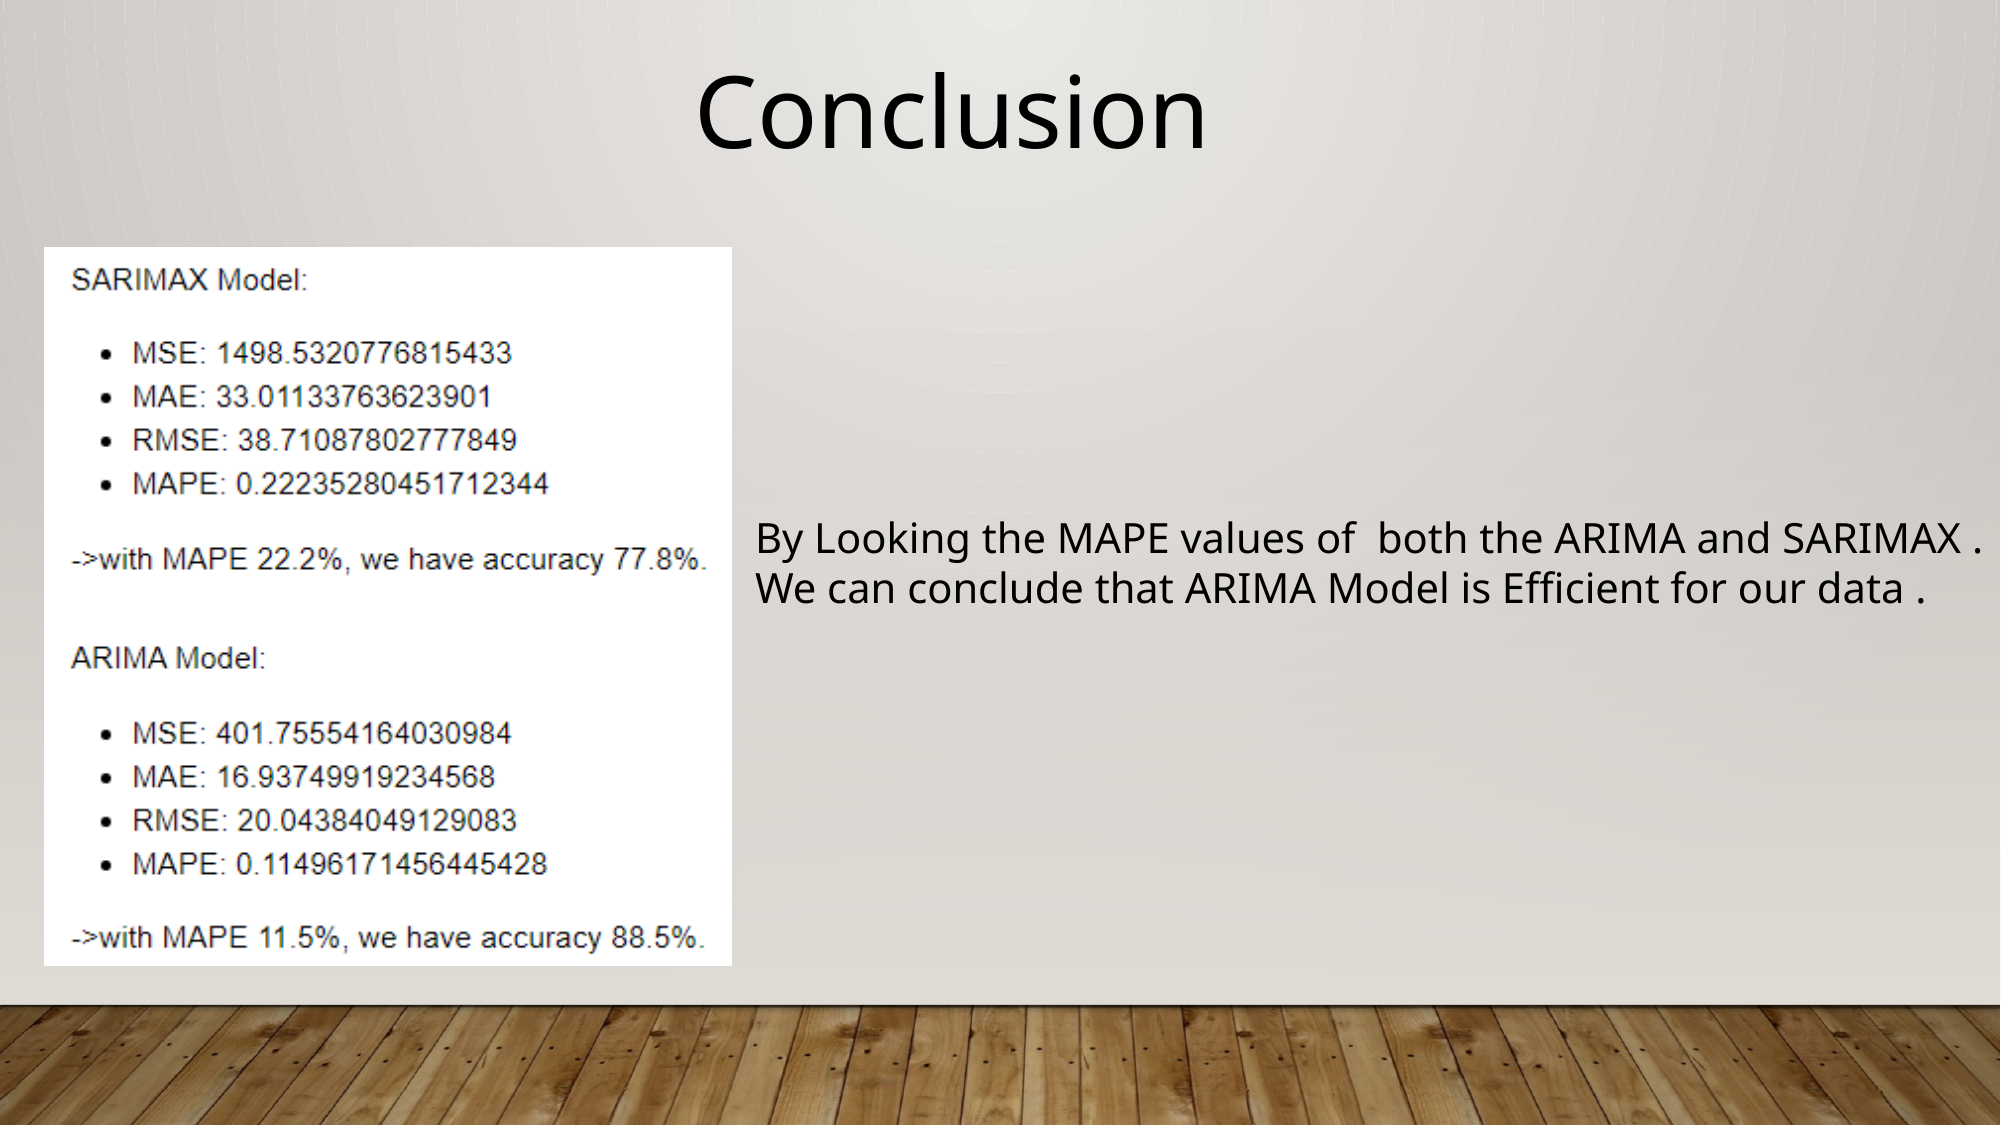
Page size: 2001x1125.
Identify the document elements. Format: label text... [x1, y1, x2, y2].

text_box Conclusion [679, 40, 1226, 176]
picture [0, 1005, 2000, 1125]
text_box By Looking the MAPE values of both the ARIMA and SARIMAX . We can conclude that ARIMA Model is Efficient for our data . [740, 504, 1999, 620]
picture [44, 246, 733, 967]
